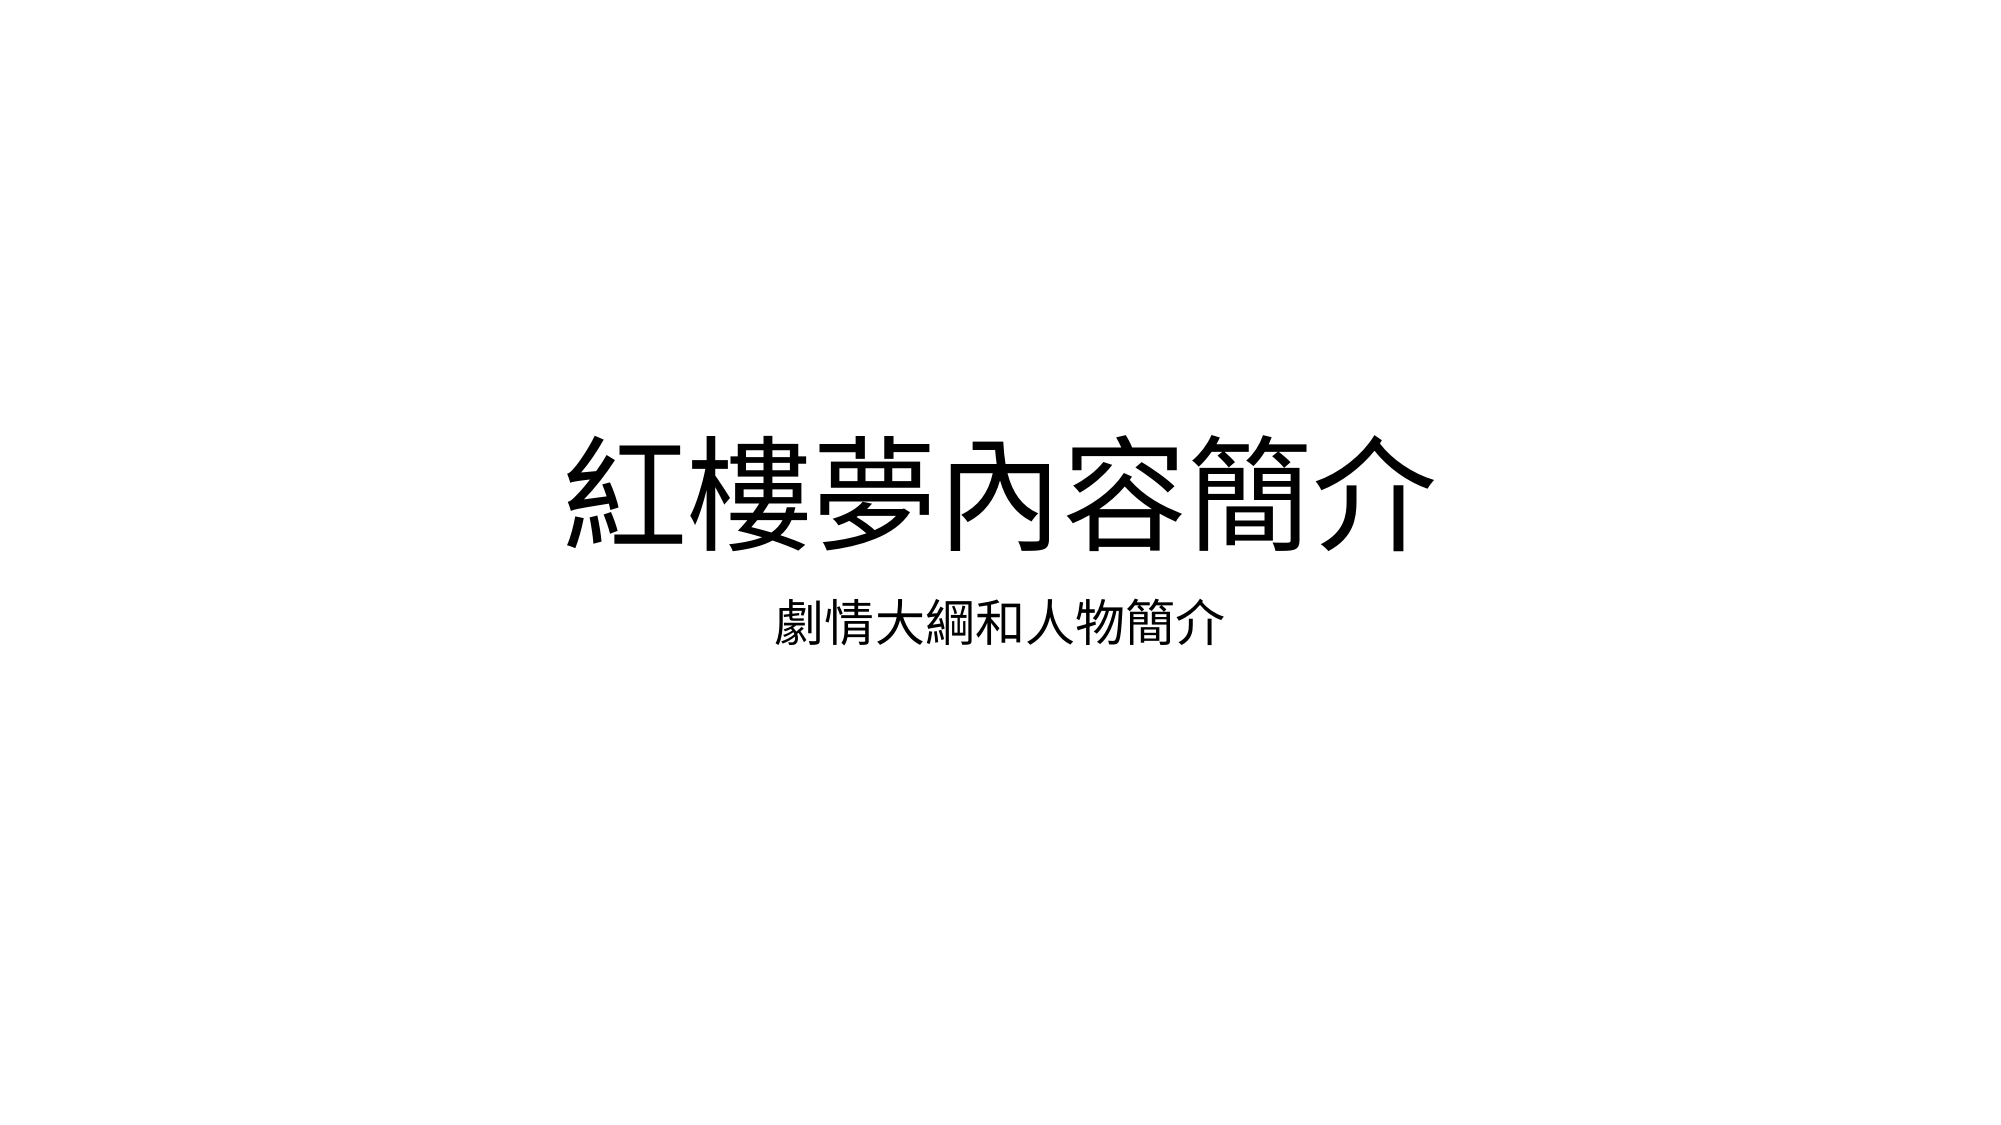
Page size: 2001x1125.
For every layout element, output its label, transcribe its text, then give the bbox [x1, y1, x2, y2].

title 紅樓夢內容簡介 [249, 184, 1750, 576]
subtitle 劇情大綱和人物簡介 [249, 590, 1750, 863]
